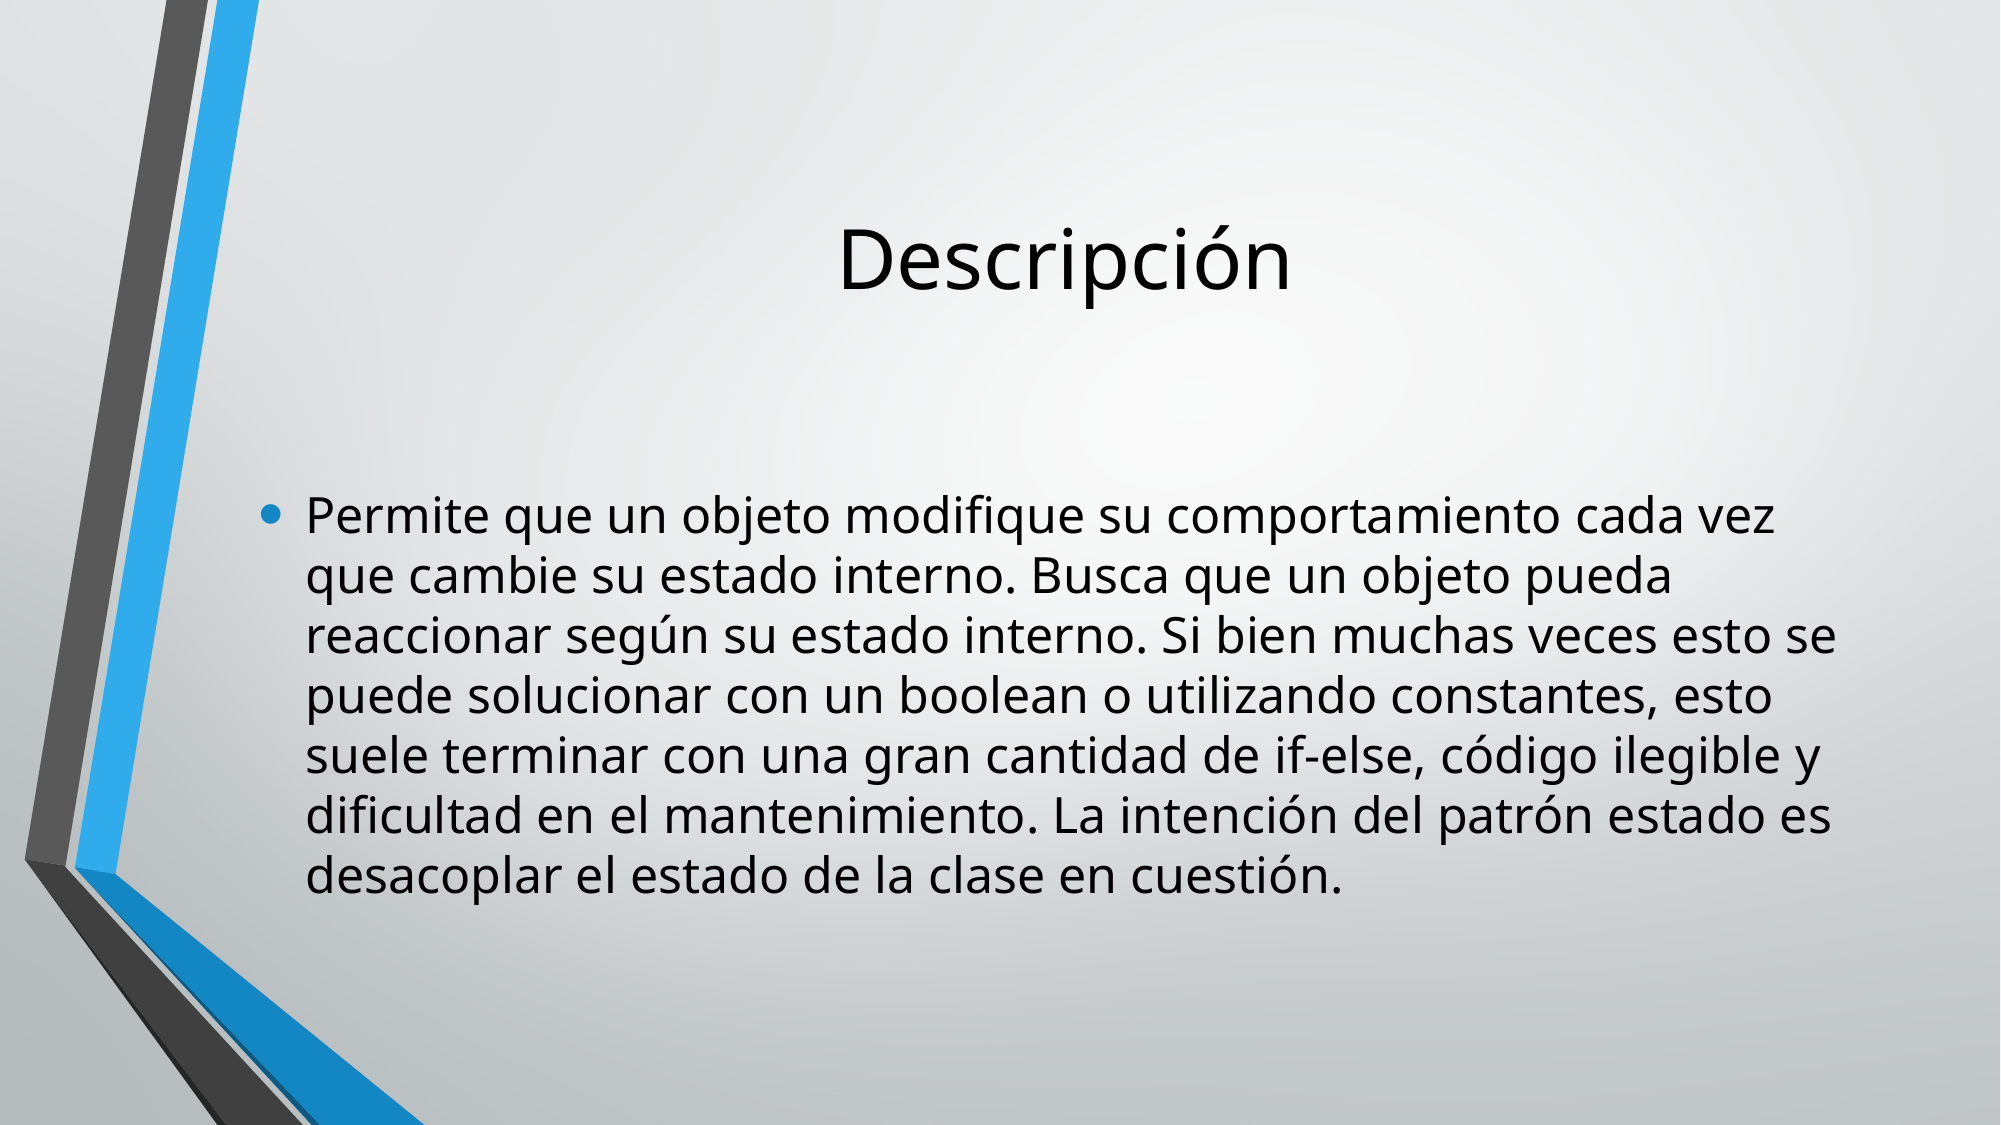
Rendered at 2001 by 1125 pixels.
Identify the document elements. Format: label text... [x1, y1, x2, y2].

list Permite que un objeto modifique su comportamiento cada vez que cambie su estado interno. Busca que un objeto pueda reaccionar según su estado interno. Si bien muchas veces esto se puede solucionar con un boolean o utilizando constantes, esto suele terminar con una gran cantidad de if-else, código ilegible y dificultad en el mantenimiento. La intención del patrón estado es desacoplar el estado de la clase en cuestión. [243, 437, 1887, 950]
title Descripción [243, 112, 1887, 400]
